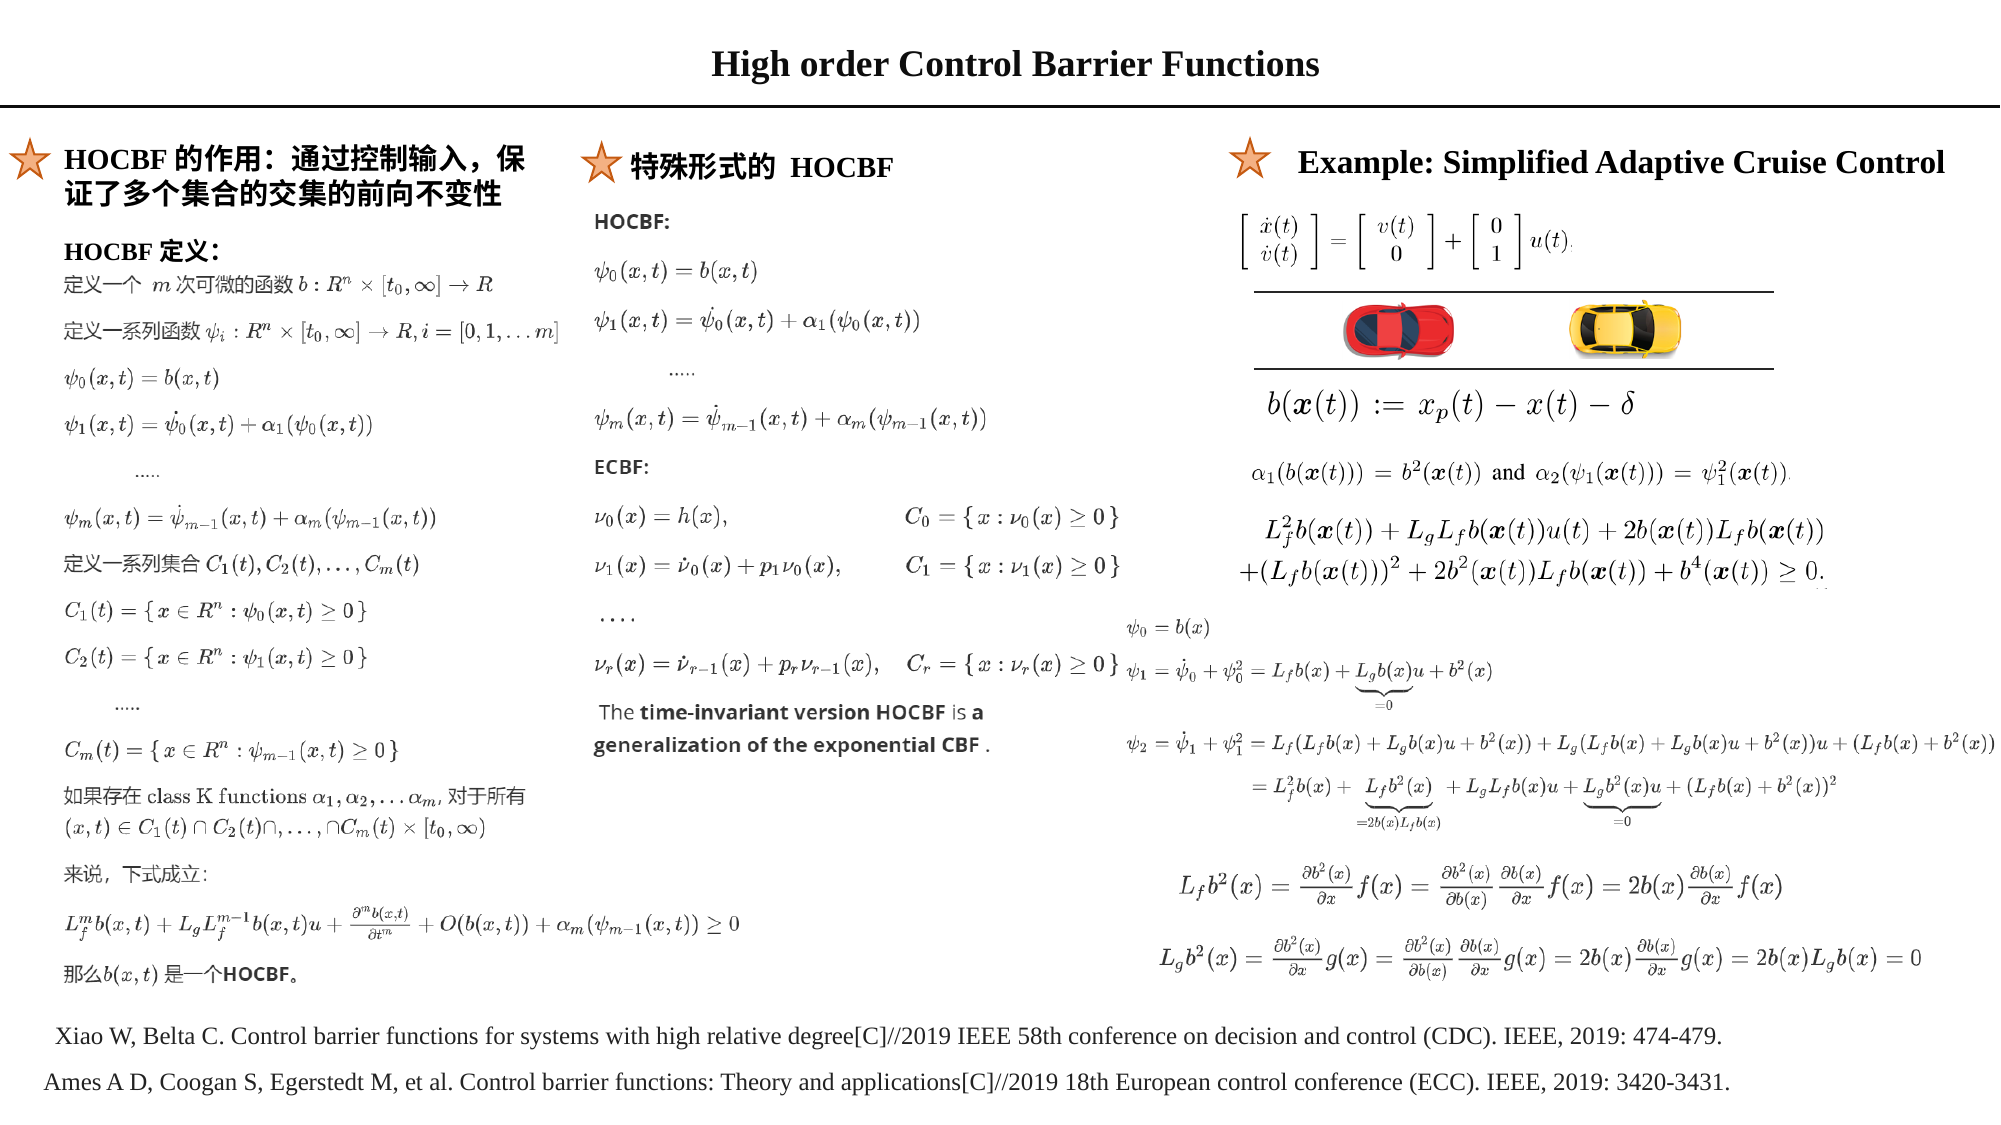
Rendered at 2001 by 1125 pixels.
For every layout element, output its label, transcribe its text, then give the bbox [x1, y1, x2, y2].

picture [1245, 456, 1790, 489]
text_box HOCBF的作用：通过控制输入，保证了多个集合的交集的前向不变性 [49, 132, 552, 218]
picture [1152, 926, 1927, 991]
picture [1224, 208, 1572, 275]
text_box 特殊形式的 HOCBF [615, 141, 1046, 191]
text_box High order Control Barrier Functions [696, 31, 1344, 92]
text_box HOCBF定义： [49, 228, 249, 274]
text_box Xiao W, Belta C. Control barrier functions for systems with high relative degree[C]//2019 IEEE 58th conference on decision and control (CDC). IEEE, 2019: 474-479. [40, 1011, 2000, 1057]
text_box [580, 140, 624, 184]
text_box Ames A D, Coogan S, Egerstedt M, et al. Control barrier functions: Theory and applications[C]//2019 18th European control conference (ECC). IEEE, 2019: 3420-3431. [28, 1057, 2000, 1103]
text_box [1228, 135, 1272, 179]
text_box [8, 136, 52, 180]
picture [1265, 387, 1638, 426]
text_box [1253, 292, 1774, 370]
picture [1168, 854, 1790, 914]
picture [1231, 510, 1830, 589]
picture [53, 207, 2000, 1004]
text_box Example: Simplified Adaptive Cruise Control [1283, 132, 2000, 188]
